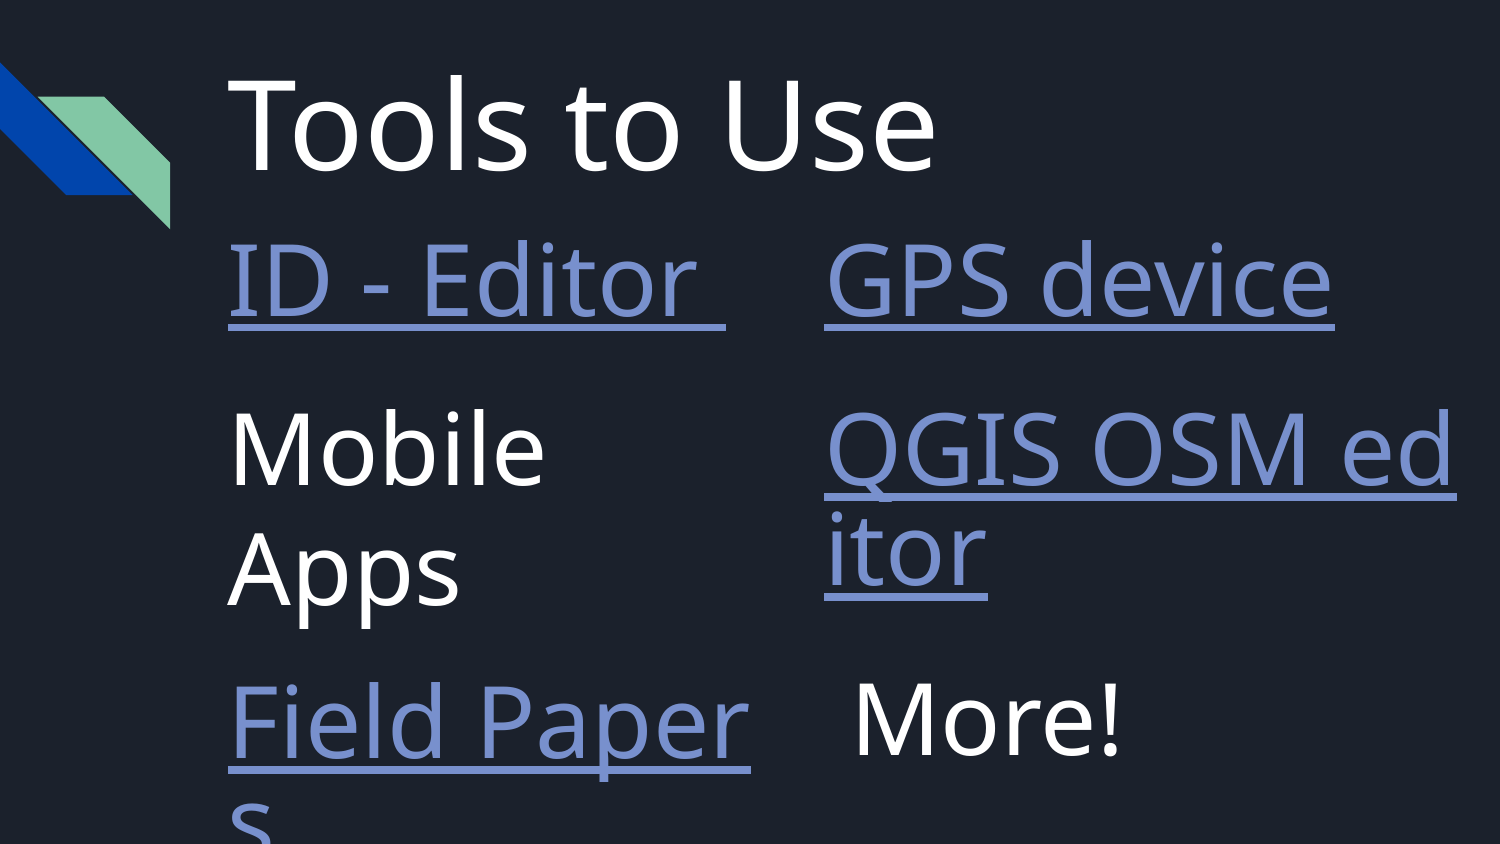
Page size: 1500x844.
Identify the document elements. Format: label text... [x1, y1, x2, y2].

list GPS device QGIS OSM editor More! [809, 201, 1477, 722]
list ID - Editor Mobile Apps Field Papers Mapbox [212, 201, 809, 679]
title Tools to Use [212, 29, 1368, 180]
